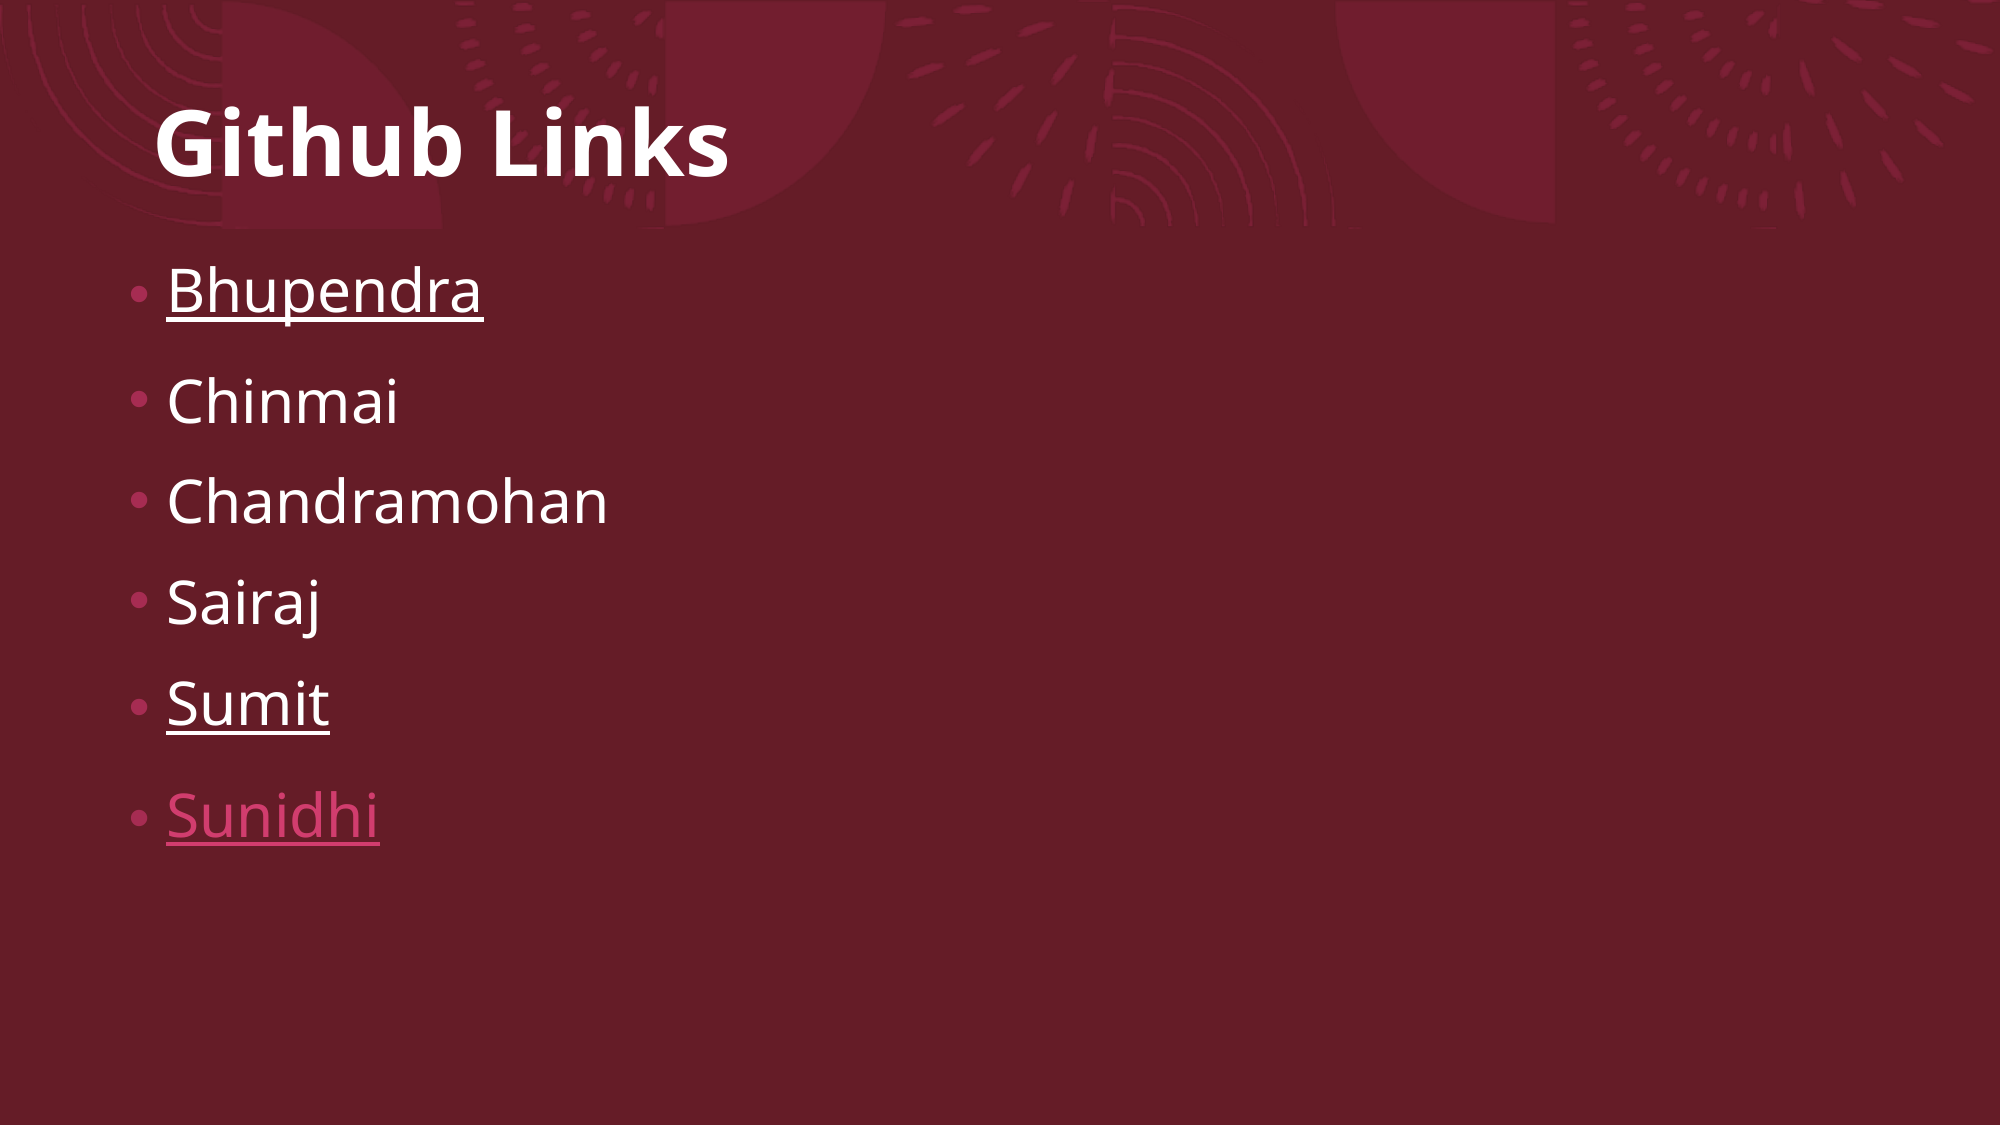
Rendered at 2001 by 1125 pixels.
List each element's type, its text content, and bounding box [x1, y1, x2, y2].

title Github Links [137, 60, 1863, 221]
list Bhupendra Chinmai Chandramohan Sairaj Sumit Sunidhi [113, 236, 1889, 1065]
